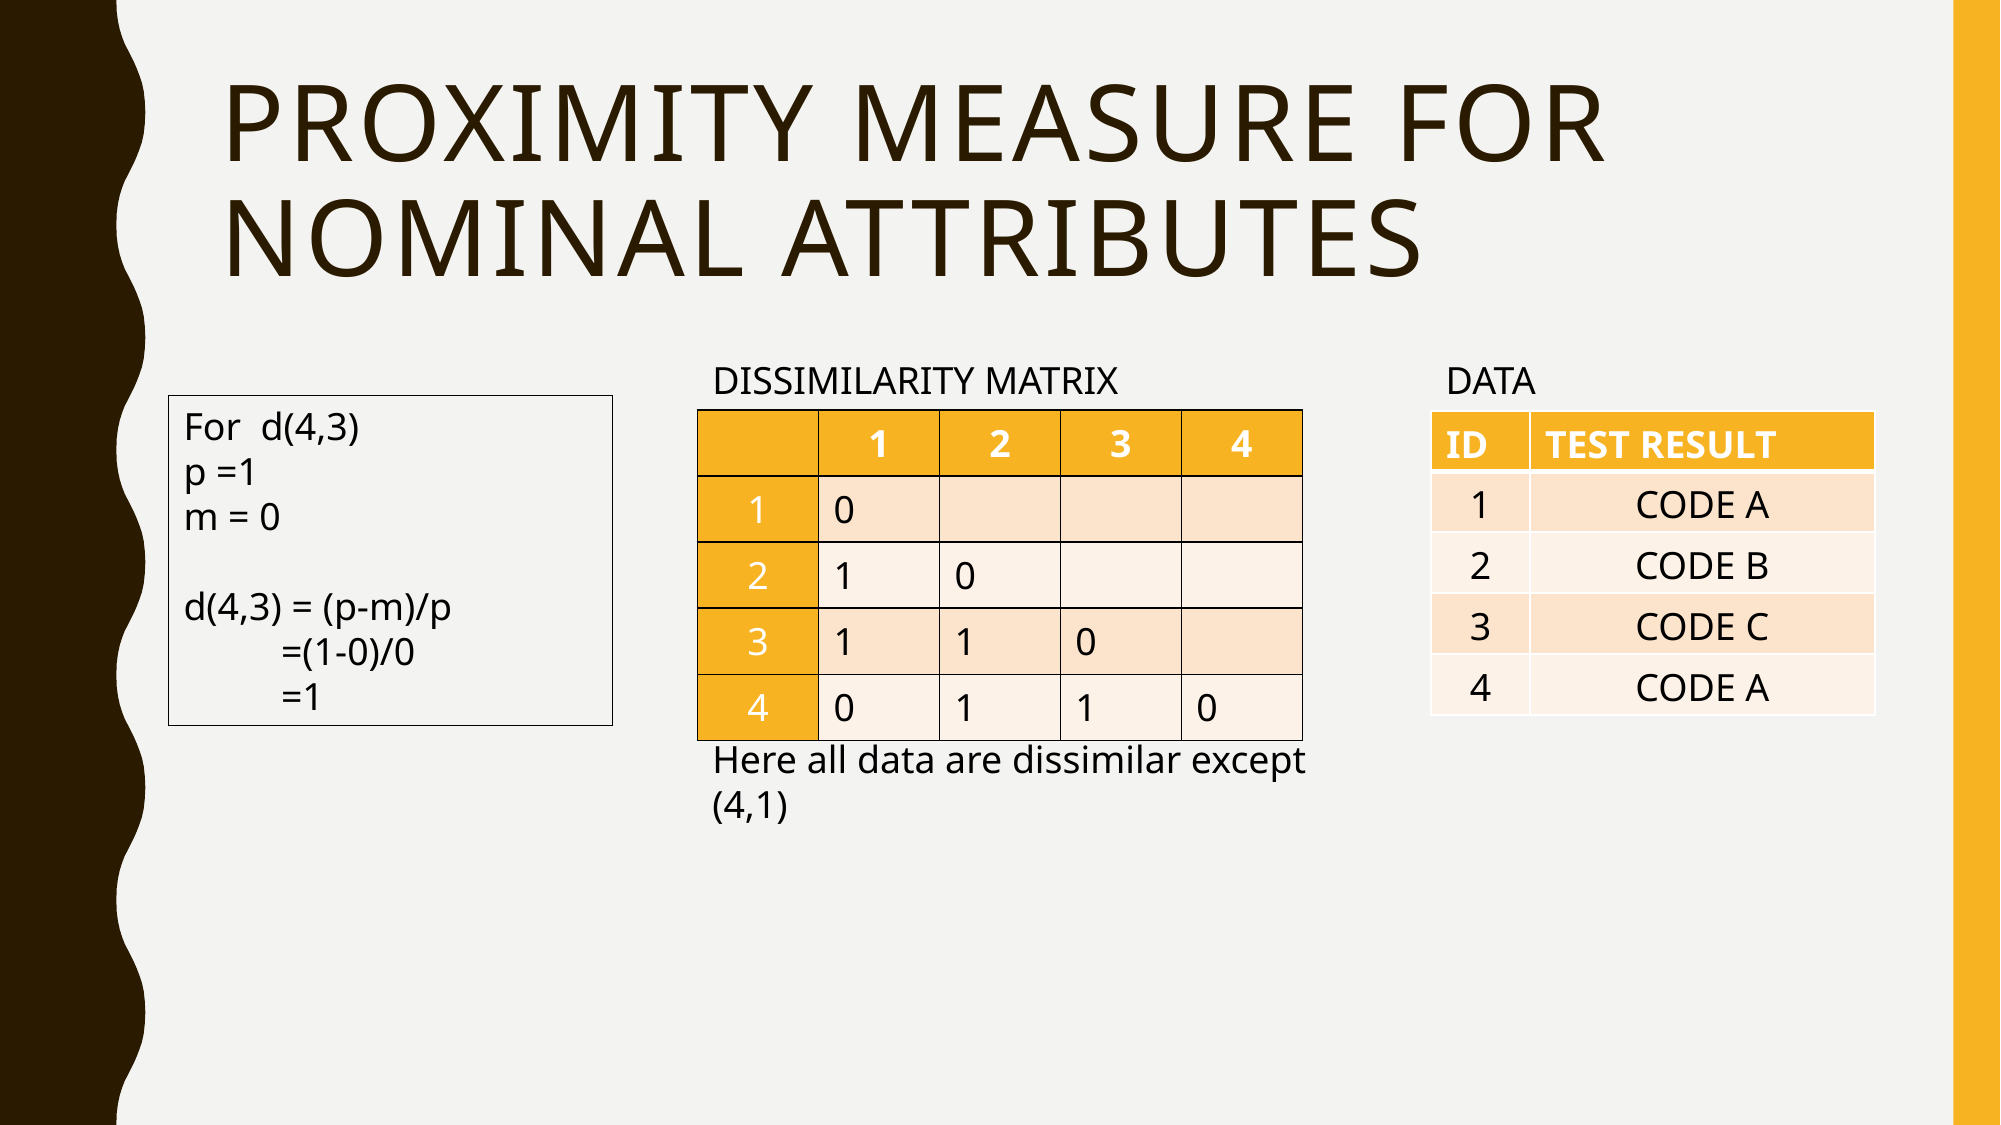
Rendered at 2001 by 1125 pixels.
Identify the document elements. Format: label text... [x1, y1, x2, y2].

table_cell CODE C [1531, 594, 1874, 653]
table_cell CODE A [1531, 655, 1874, 714]
text_box For d(4,3) p =1 m = 0 d(4,3) = (p-m)/p =(1-0)/0 =1 [168, 395, 613, 726]
table_cell 0 [819, 477, 939, 541]
table_cell 4 [698, 675, 818, 729]
table_cell 0 [940, 543, 1060, 607]
table_cell 1 [940, 609, 1060, 674]
table_cell 0 [1182, 675, 1302, 729]
table_cell 1 [819, 543, 939, 607]
table_cell 1 [819, 609, 939, 674]
table_header 4 [1182, 411, 1302, 475]
text_box DATA [1430, 349, 1984, 410]
table_cell [1182, 543, 1302, 607]
table_cell 3 [698, 609, 818, 674]
table_cell 0 [1061, 609, 1181, 674]
table_cell 1 [940, 675, 1060, 729]
table_cell 4 [1432, 655, 1529, 714]
table_cell [1061, 477, 1181, 541]
table_header 1 [819, 411, 939, 475]
table_cell 1 [698, 477, 818, 541]
table_header ID [1432, 412, 1529, 469]
table_cell 2 [1432, 533, 1529, 592]
table_cell 1 [1061, 675, 1181, 729]
table_cell CODE B [1531, 533, 1874, 592]
table_cell 3 [1432, 594, 1529, 653]
table_header 2 [940, 411, 1060, 475]
table_header [698, 411, 818, 475]
table_cell 0 [819, 675, 939, 729]
text_box Here all data are dissimilar except (4,1) [697, 729, 1366, 834]
title Proximity measure for nominal attributes [205, 62, 1875, 308]
table_cell CODE A [1531, 474, 1874, 531]
text_box DISSIMILARITY MATRIX [697, 349, 1250, 410]
table_cell [940, 477, 1060, 541]
table_header TEST RESULT [1531, 412, 1874, 469]
table_cell [1061, 543, 1181, 607]
table_cell [1182, 609, 1302, 674]
table_cell 1 [1432, 474, 1529, 531]
table_cell [1182, 477, 1302, 541]
table_cell 2 [698, 543, 818, 607]
table_header 3 [1061, 411, 1181, 475]
